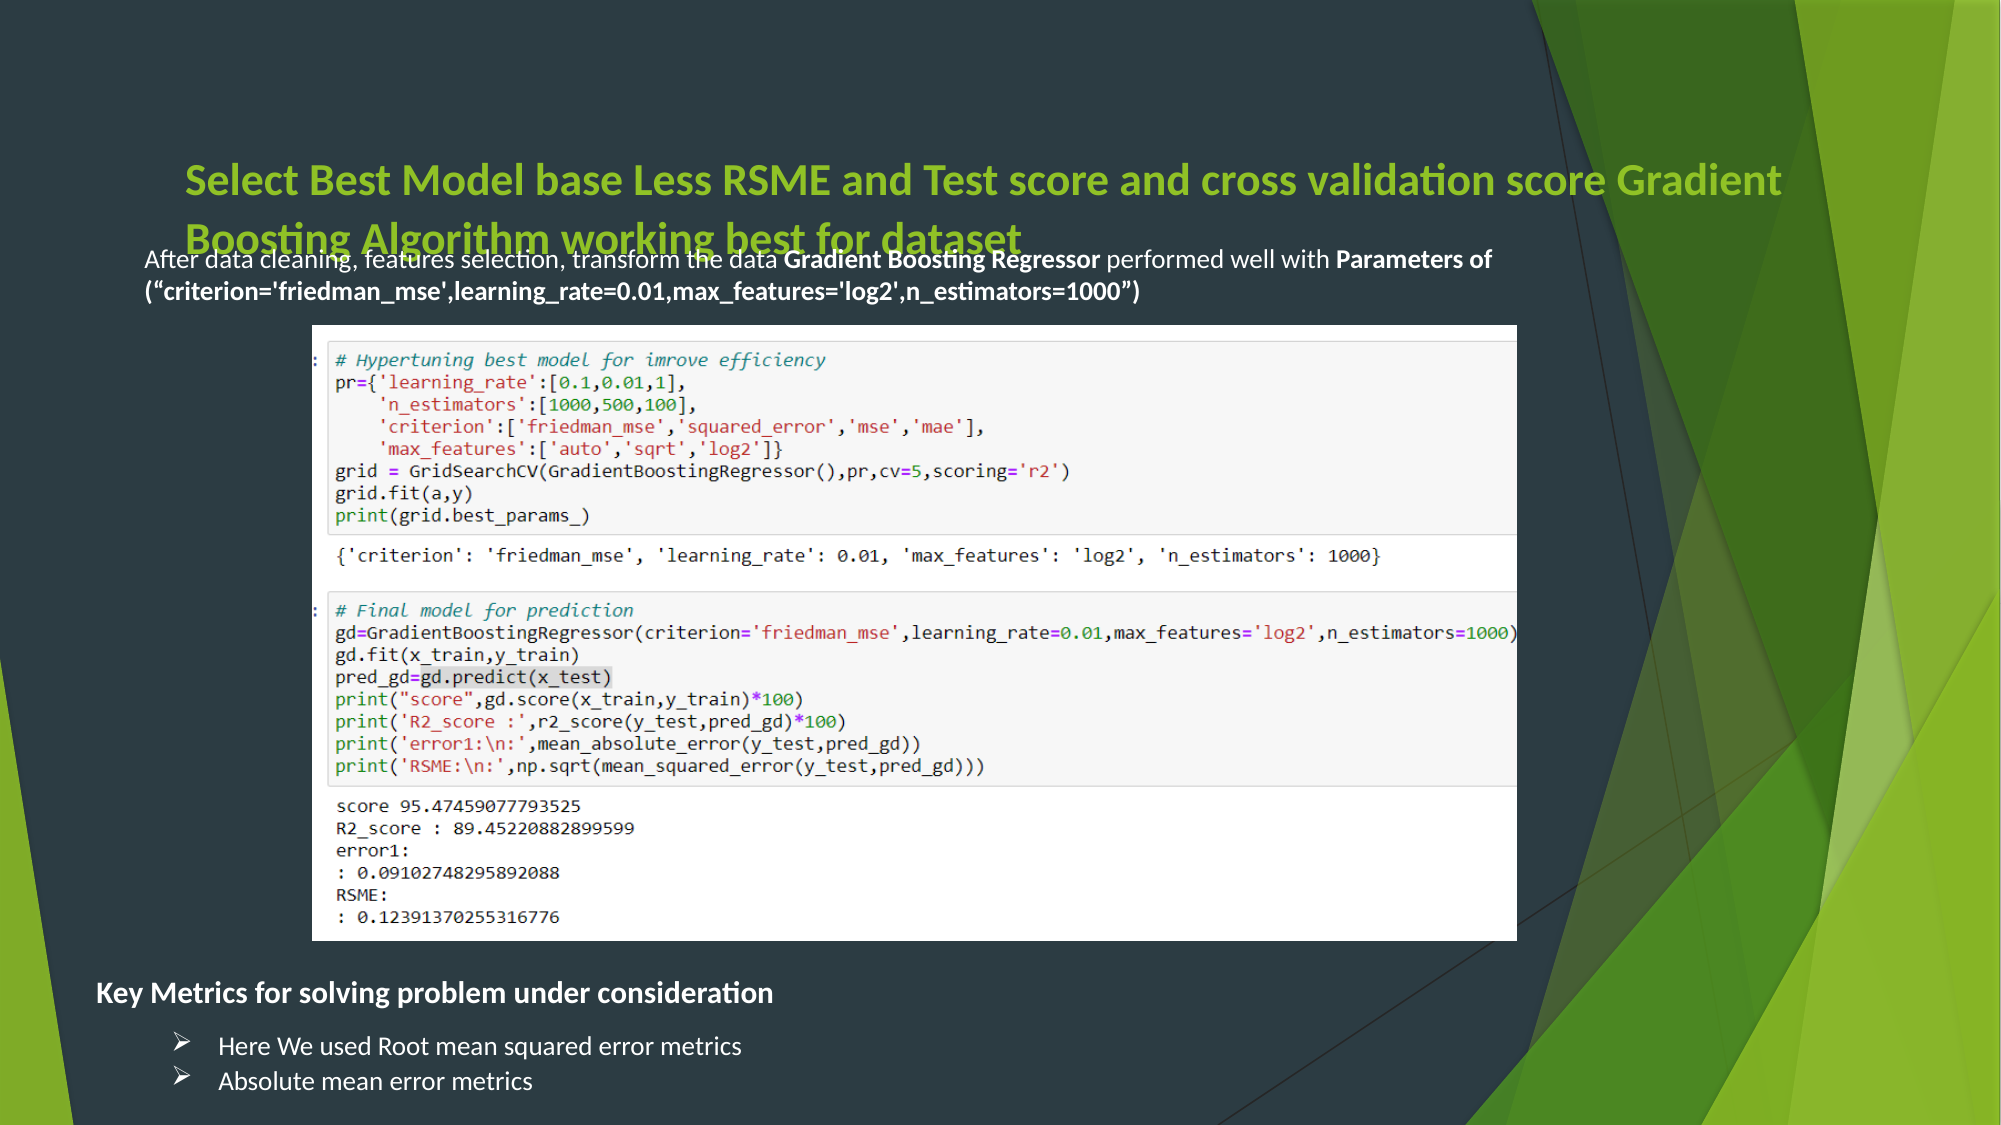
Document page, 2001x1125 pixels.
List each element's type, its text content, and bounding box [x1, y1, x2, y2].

picture [311, 324, 1518, 942]
title Select Best Model base Less RSME and Test score and cross validation score Gradient Boosting Algorithm working best for dataset [170, 138, 1830, 233]
text_box After data cleaning, features selection, transform the data Gradient Boosting Regressor performed well with Parameters of (“criterion='friedman_mse',learning_rate=0.01,max_features='log2',n_estimators=1000”) [129, 233, 1963, 359]
text_box Key Metrics for solving problem under consideration Here We used Root mean squared error metrics Absolute mean error metrics [81, 962, 1672, 1103]
